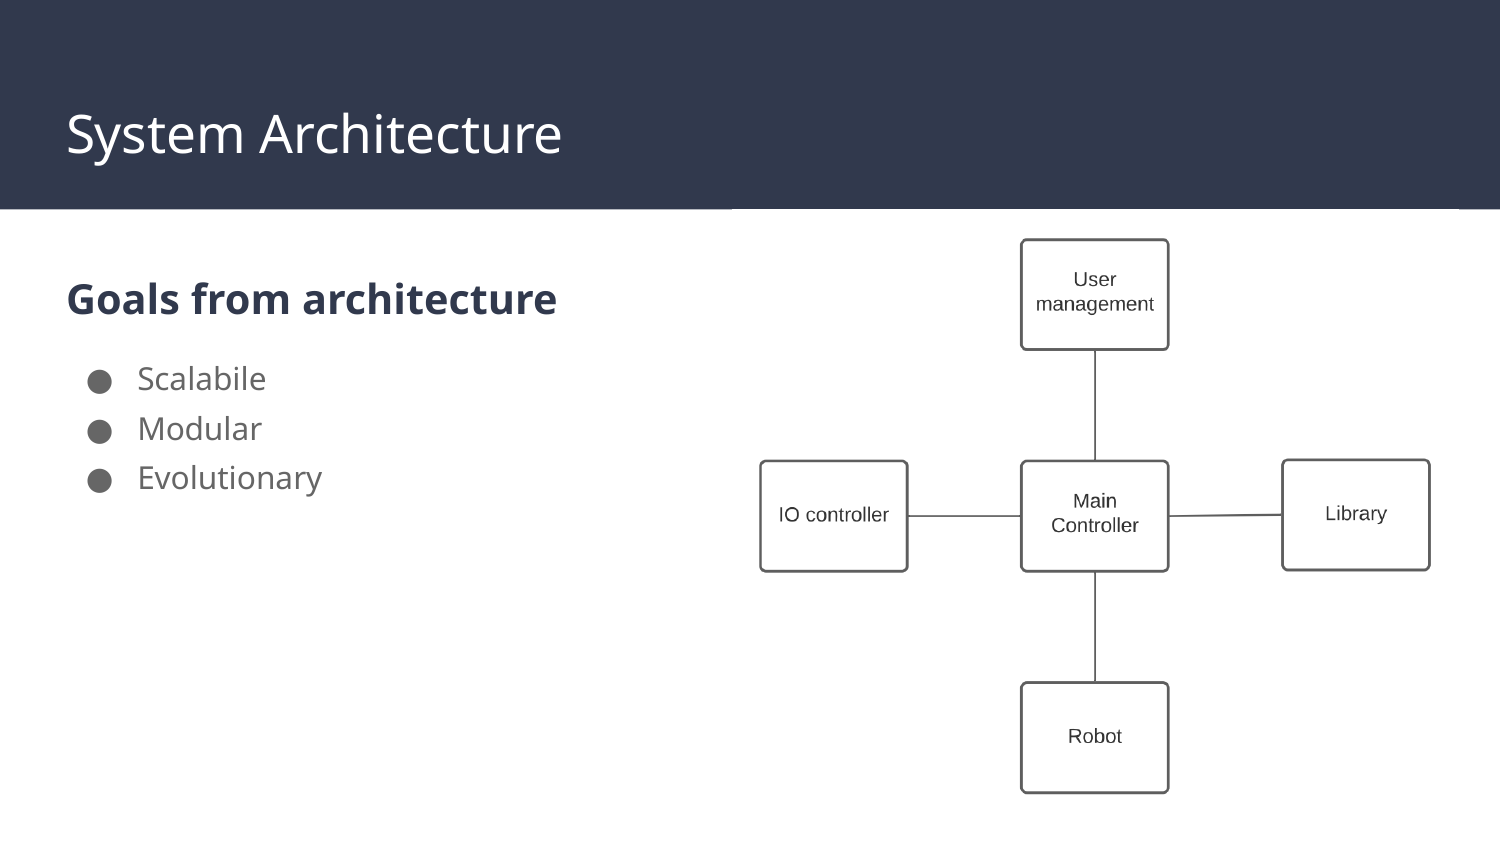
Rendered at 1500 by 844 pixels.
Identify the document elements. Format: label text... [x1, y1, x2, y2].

title System Architecture [51, 82, 1449, 185]
list Goals from architecture Scalabile Modular Evolutionary [51, 247, 708, 518]
picture [732, 209, 1459, 819]
